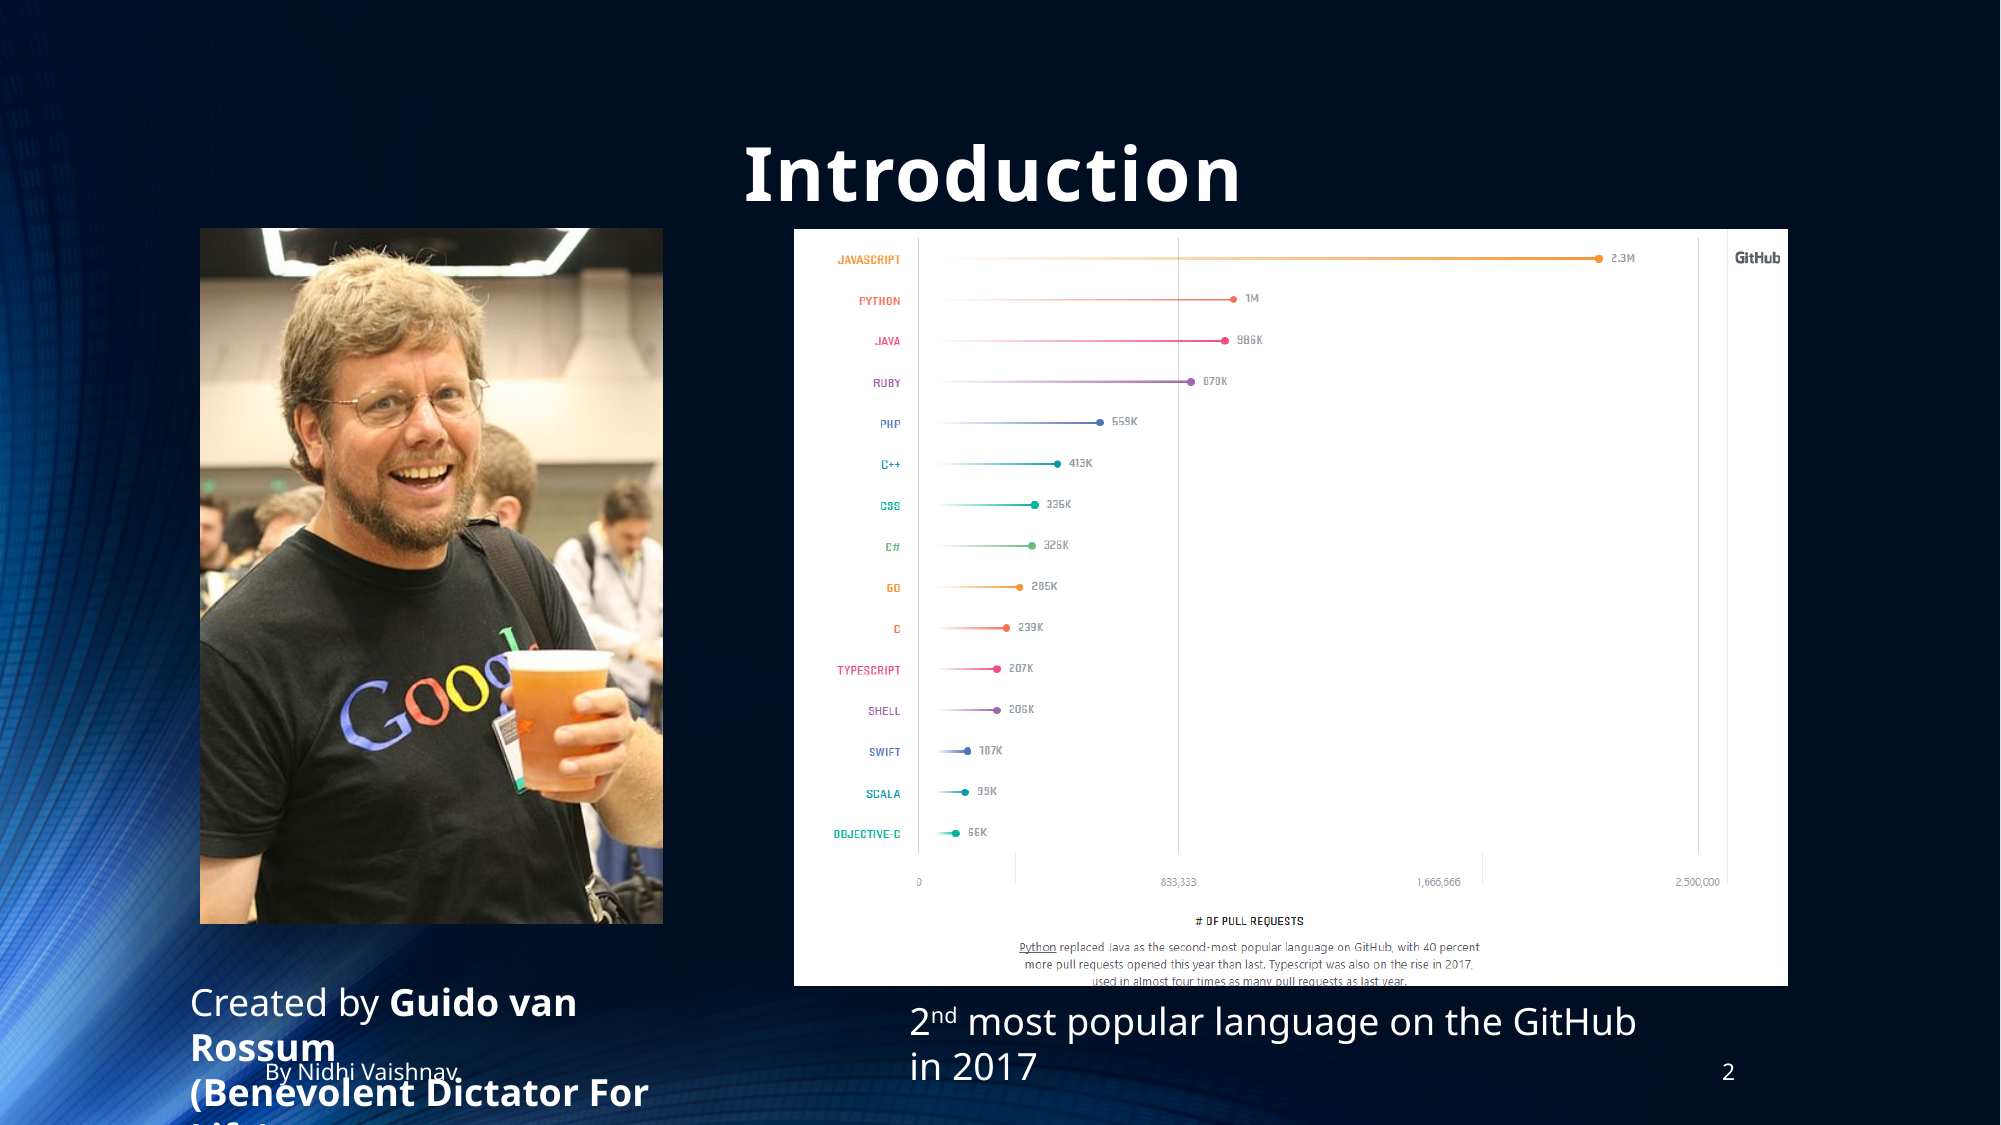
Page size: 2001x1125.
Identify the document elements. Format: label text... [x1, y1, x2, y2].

title Introduction [200, 87, 1788, 225]
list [199, 228, 663, 924]
picture [0, 0, 2001, 1125]
slide_number 2 [1612, 1050, 1751, 1096]
text_box 2nd most popular language on the GitHub in 2017 [894, 990, 1687, 1095]
footer By Nidhi Vaishnav [249, 1050, 1326, 1096]
text_box Created by Guido van Rossum (Benevolent Dictator For Life) [174, 971, 738, 1125]
